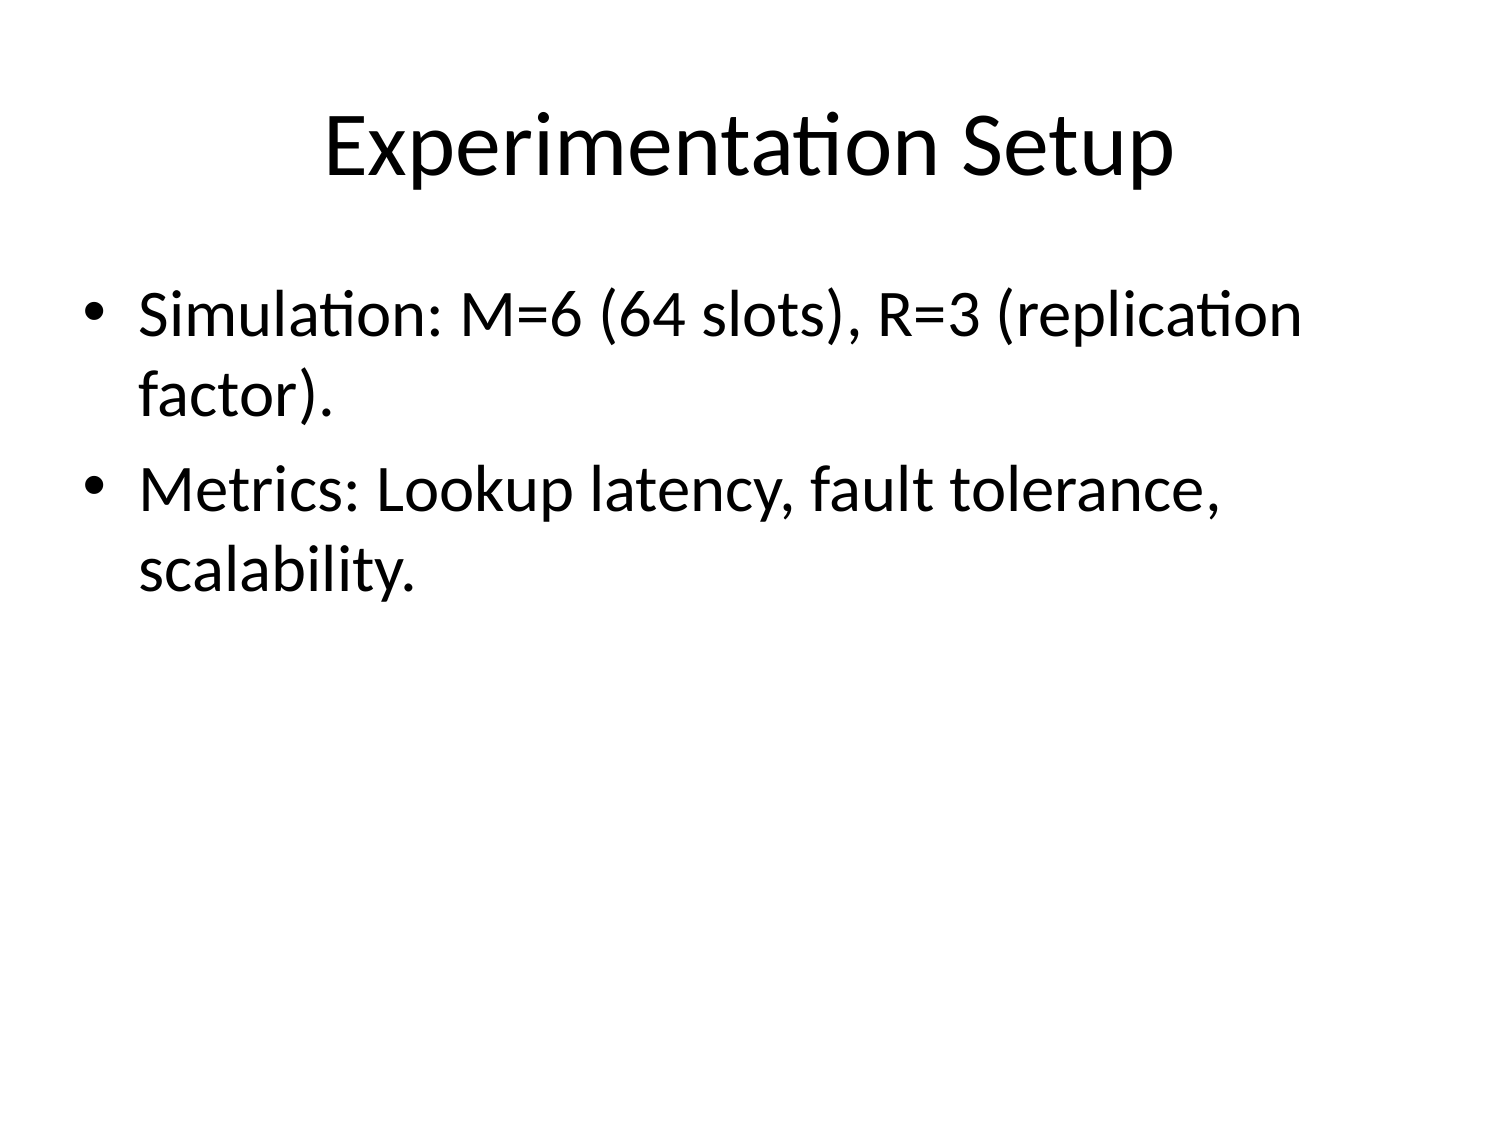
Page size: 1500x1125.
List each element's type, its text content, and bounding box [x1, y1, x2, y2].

list Simulation: M=6 (64 slots), R=3 (replication factor). Metrics: Lookup latency, fault tolerance, scalability. [74, 261, 1426, 1006]
title Experimentation Setup [74, 44, 1426, 234]
